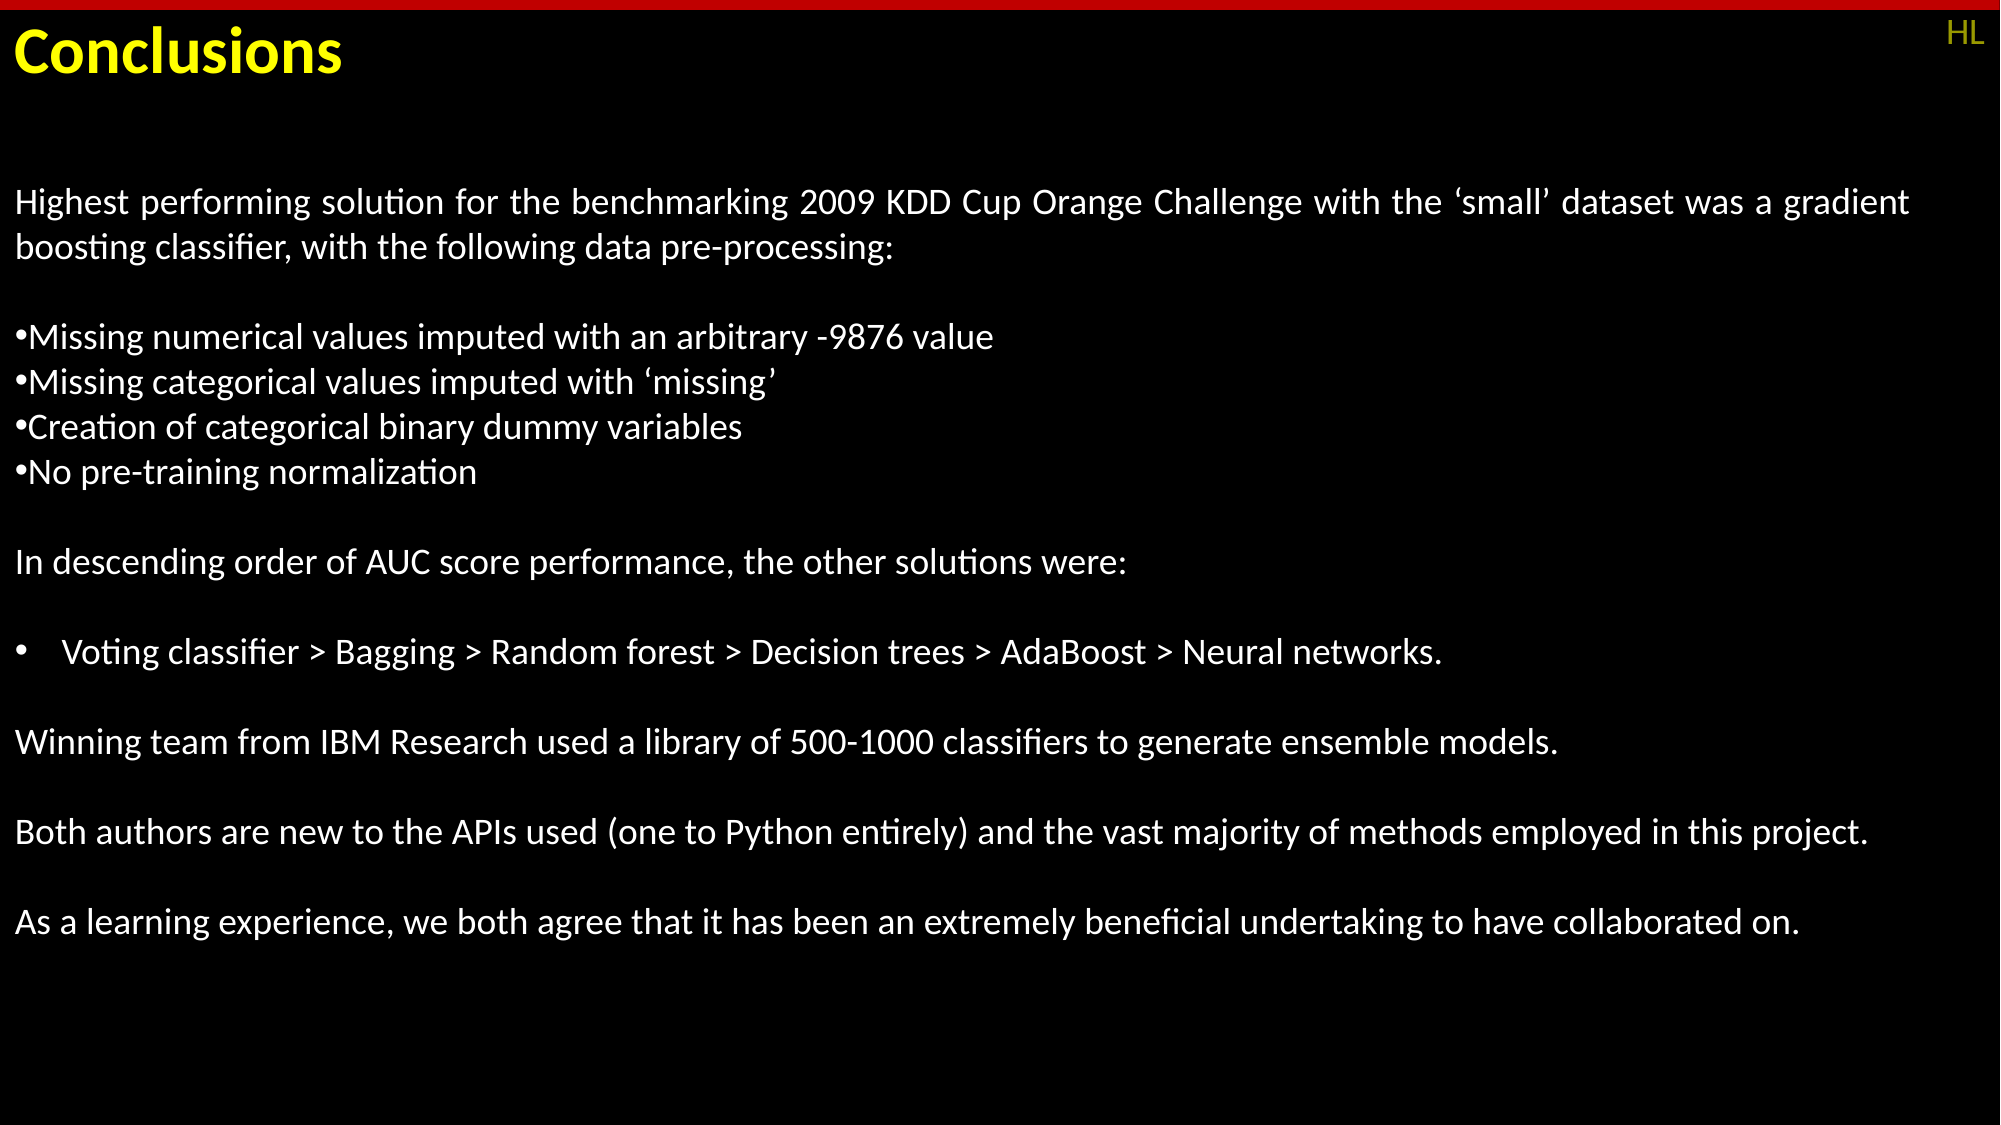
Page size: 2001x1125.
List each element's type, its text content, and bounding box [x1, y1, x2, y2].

text_box Conclusions Highest performing solution for the benchmarking 2009 KDD Cup Orange Challenge with the ‘small’ dataset was a gradient boosting classifier, with the following data pre-processing: Missing numerical values imputed with an arbitrary -9876 value Missing categorical values imputed with ‘missing’ Creation of categorical binary dummy variables No pre-training normalization In descending order of AUC score performance, the other solutions were: Voting classifier > Bagging > Random forest > Decision trees > AdaBoost > Neural networks. Winning team from IBM Research used a library of 500-1000 classifiers to generate ensemble models. Both authors are new to the APIs used (one to Python entirely) and the vast majority of methods employed in this project. As a learning experience, we both agree that it has been an extremely beneficial undertaking to have collaborated on. [0, 0, 1928, 1125]
text_box HL [1824, 0, 2000, 60]
